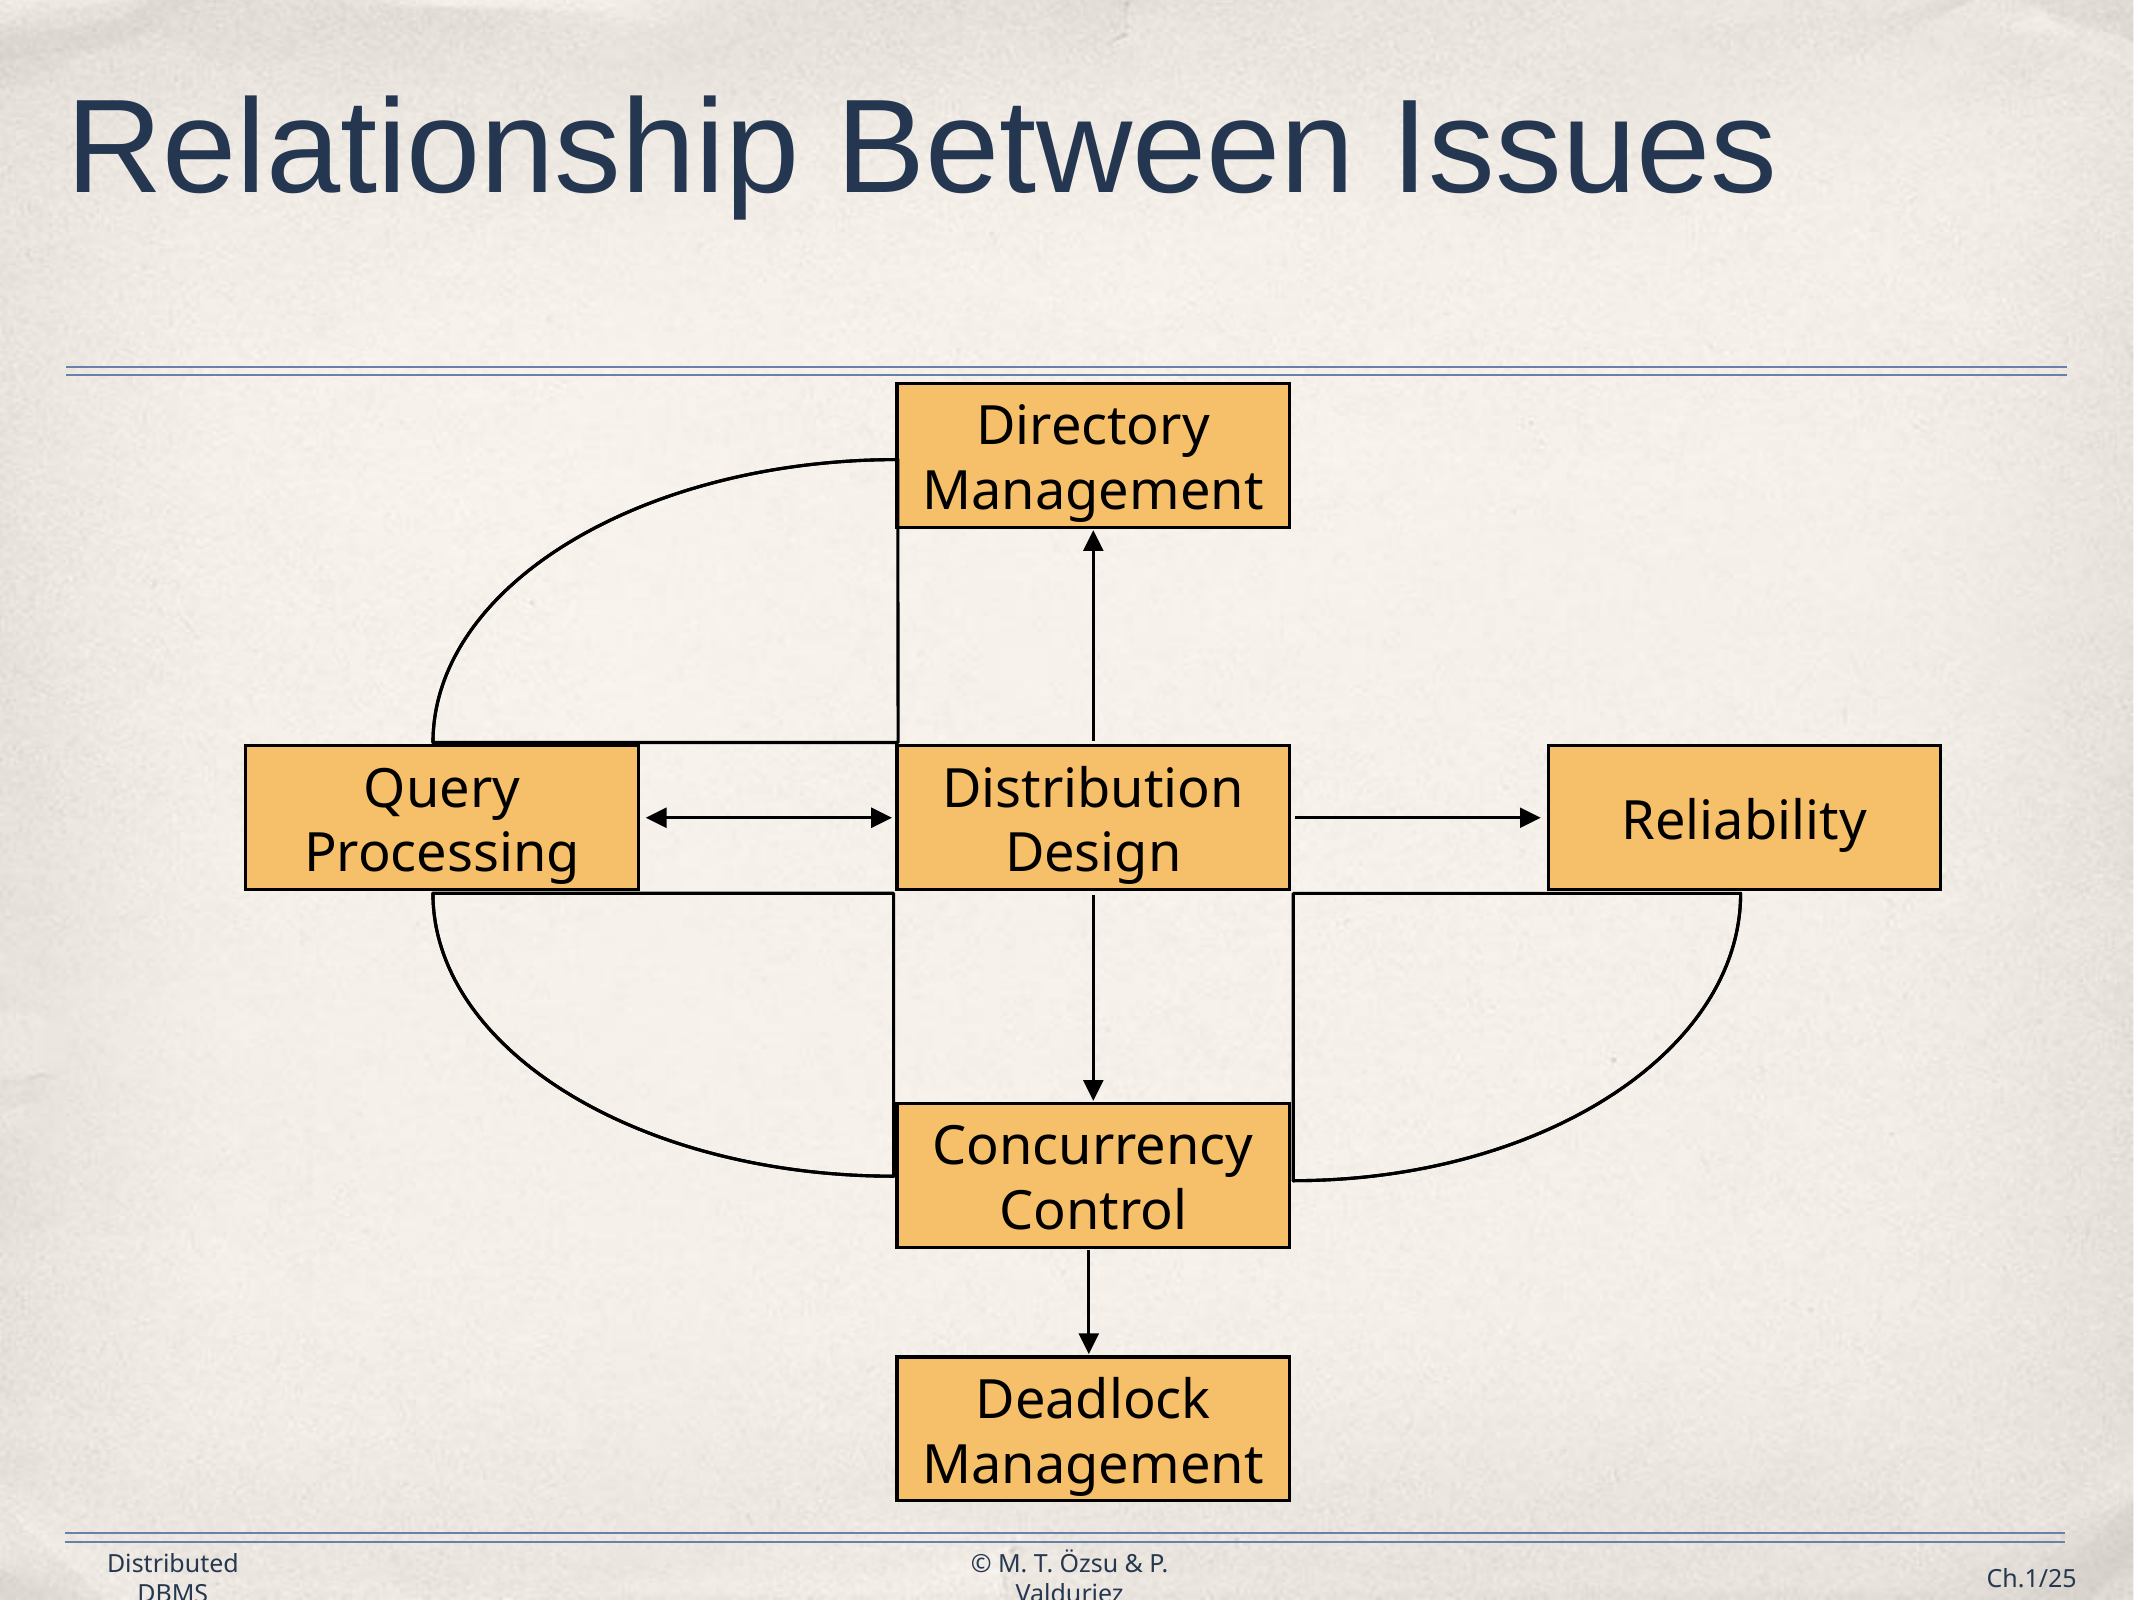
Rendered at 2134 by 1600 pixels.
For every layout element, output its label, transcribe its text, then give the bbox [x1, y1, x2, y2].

picture [184, 1588, 189, 1600]
picture [160, 1586, 167, 1592]
picture [160, 1594, 167, 1600]
title Relationship Between Issues [58, 72, 2075, 357]
text_box Query Processing [245, 745, 639, 890]
picture [142, 1586, 151, 1600]
text_box Deadlock Management [896, 1357, 1290, 1501]
text_box [432, 459, 899, 743]
text_box [1293, 893, 1741, 1181]
text_box [432, 893, 894, 1177]
picture [0, 0, 2134, 1600]
text_box Directory Management [896, 383, 1290, 528]
picture [175, 1587, 180, 1600]
text_box Concurrency Control [896, 1103, 1290, 1248]
text_box Reliability [1548, 745, 1941, 890]
picture [1054, 1590, 1061, 1600]
text_box Distribution Design [896, 745, 1290, 890]
